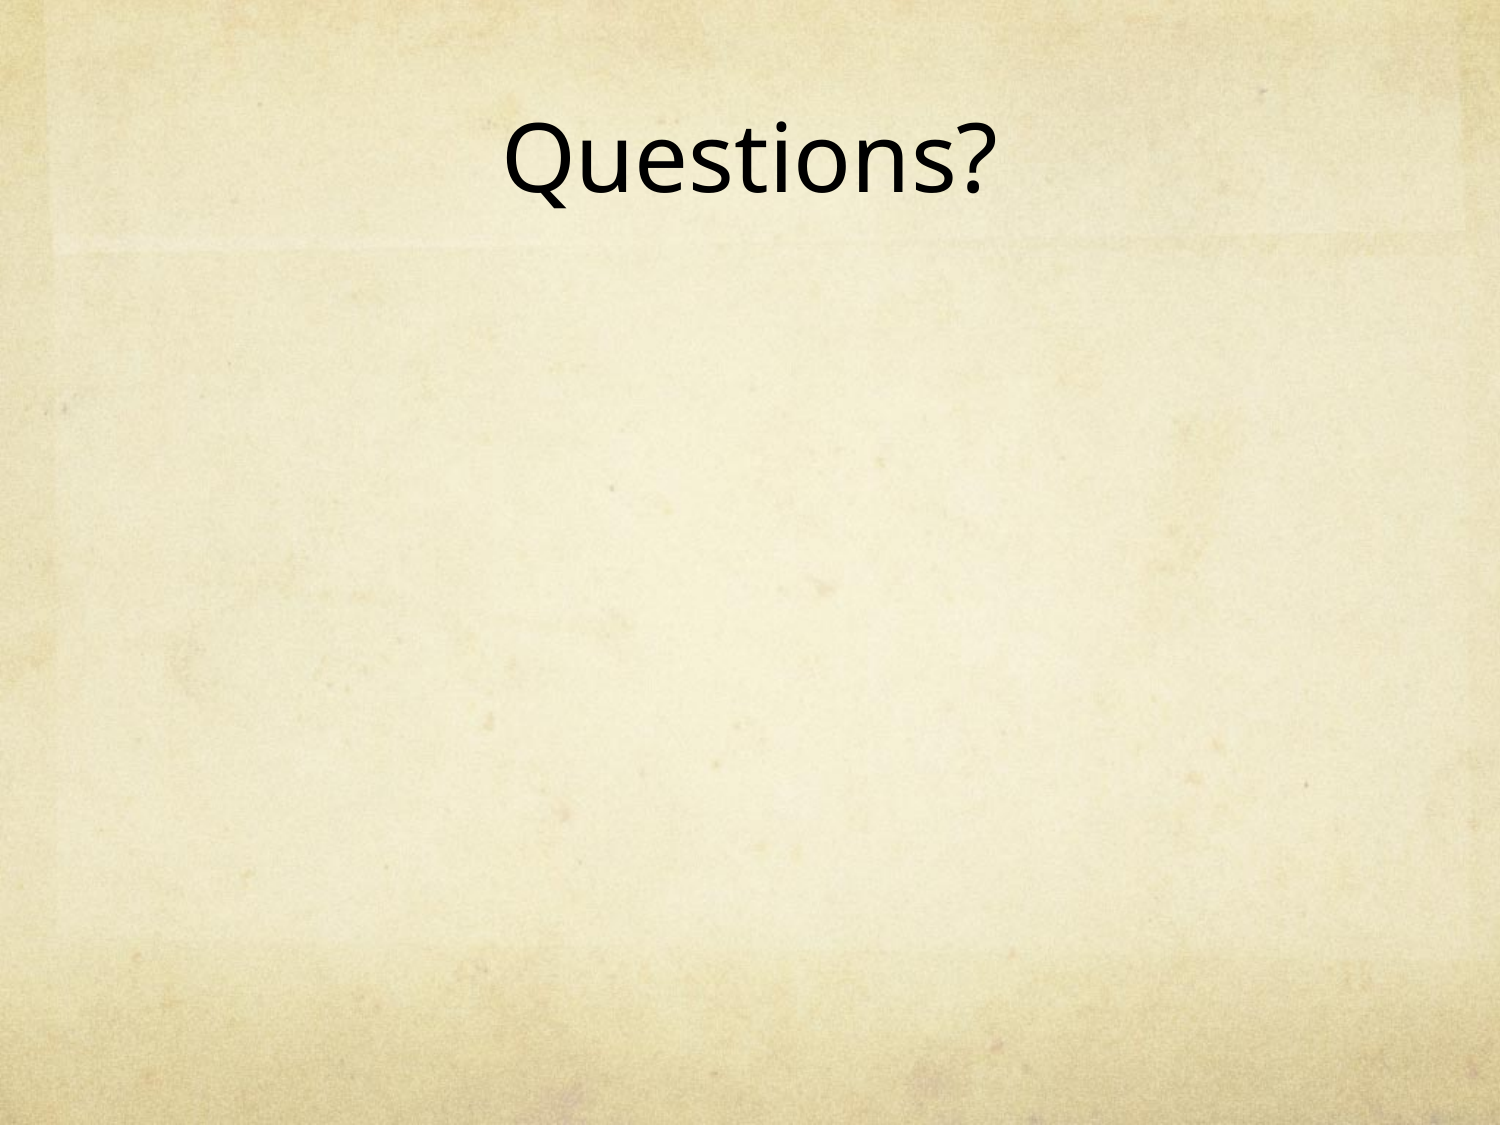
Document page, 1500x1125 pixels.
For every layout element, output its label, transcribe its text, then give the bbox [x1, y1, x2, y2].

picture [0, 0, 1500, 1125]
title Questions? [150, 82, 1350, 225]
